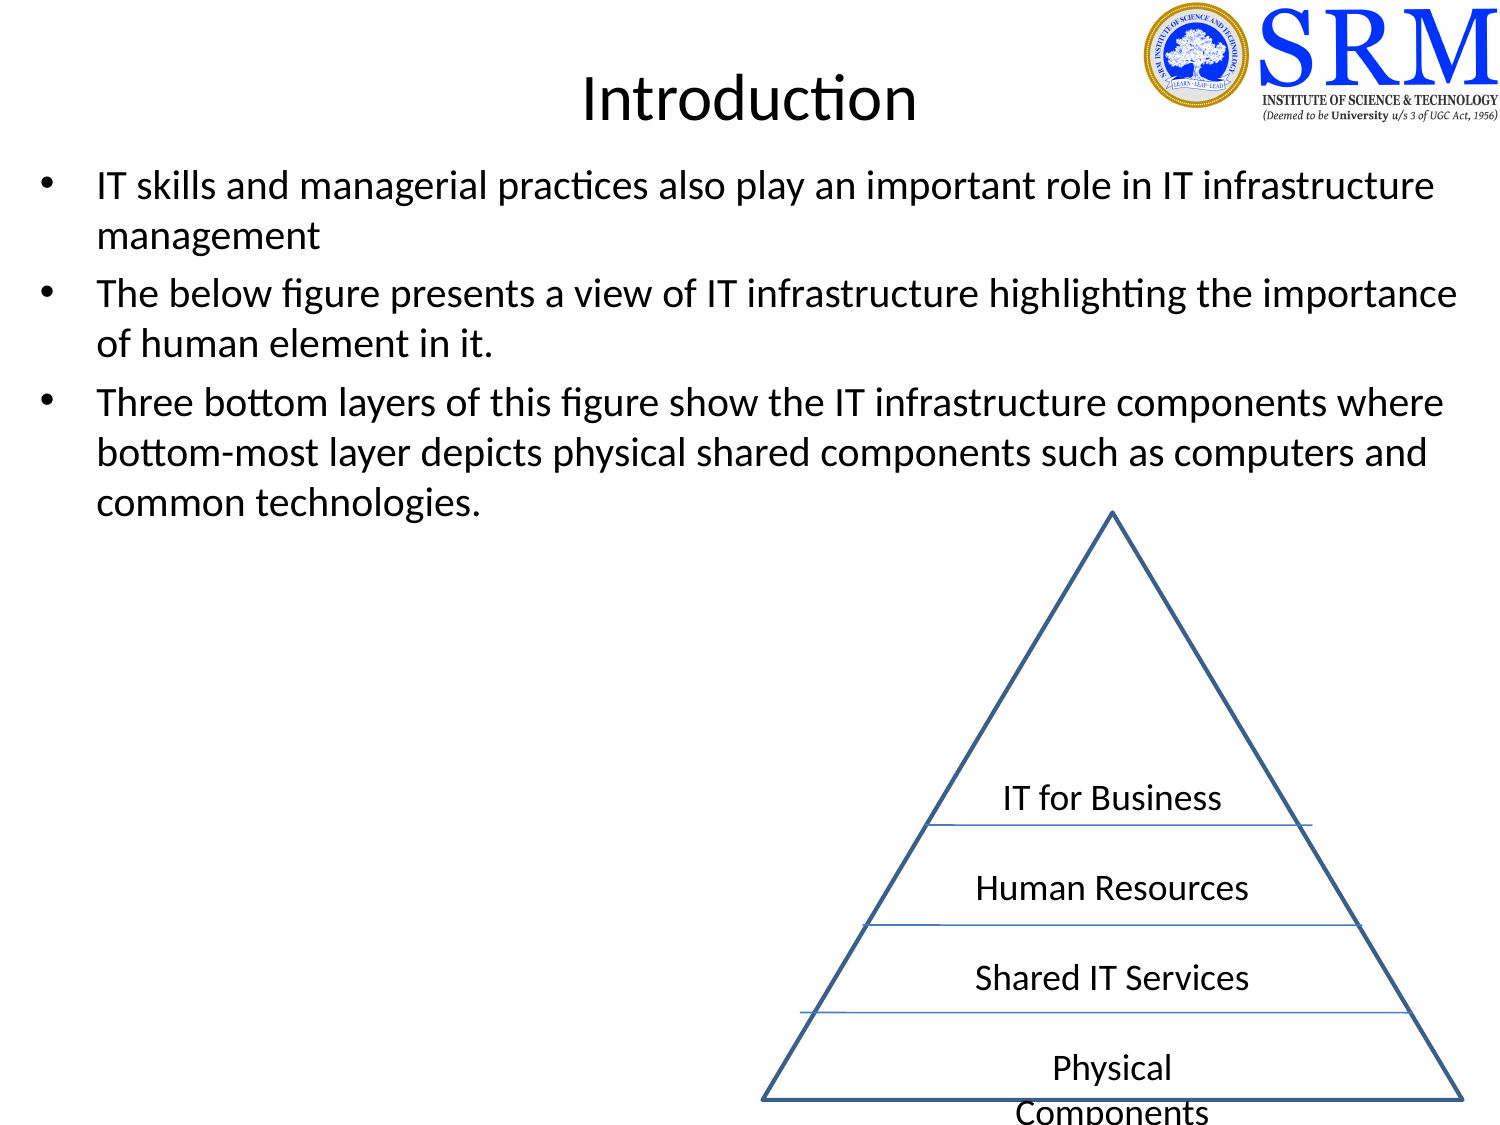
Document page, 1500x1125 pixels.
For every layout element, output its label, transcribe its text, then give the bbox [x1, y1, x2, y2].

picture [1425, 0, 1500, 123]
title Introduction [75, 0, 1425, 149]
text_box IT for Business Human Resources Shared IT Services Physical Components [864, 563, 1361, 924]
list IT skills and managerial practices also play an important role in IT infrastructure management The below figure presents a view of IT infrastructure highlighting the importance of human element in it. Three bottom layers of this figure show the IT infrastructure components where bottom-most layer depicts physical shared components such as computers and common technologies. [24, 149, 1475, 563]
text_box IT for Business Human Resources Shared IT Services Physical Components [760, 1012, 1465, 1102]
text_box IT for Business Human Resources Shared IT Services Physical Components [813, 927, 1412, 1011]
